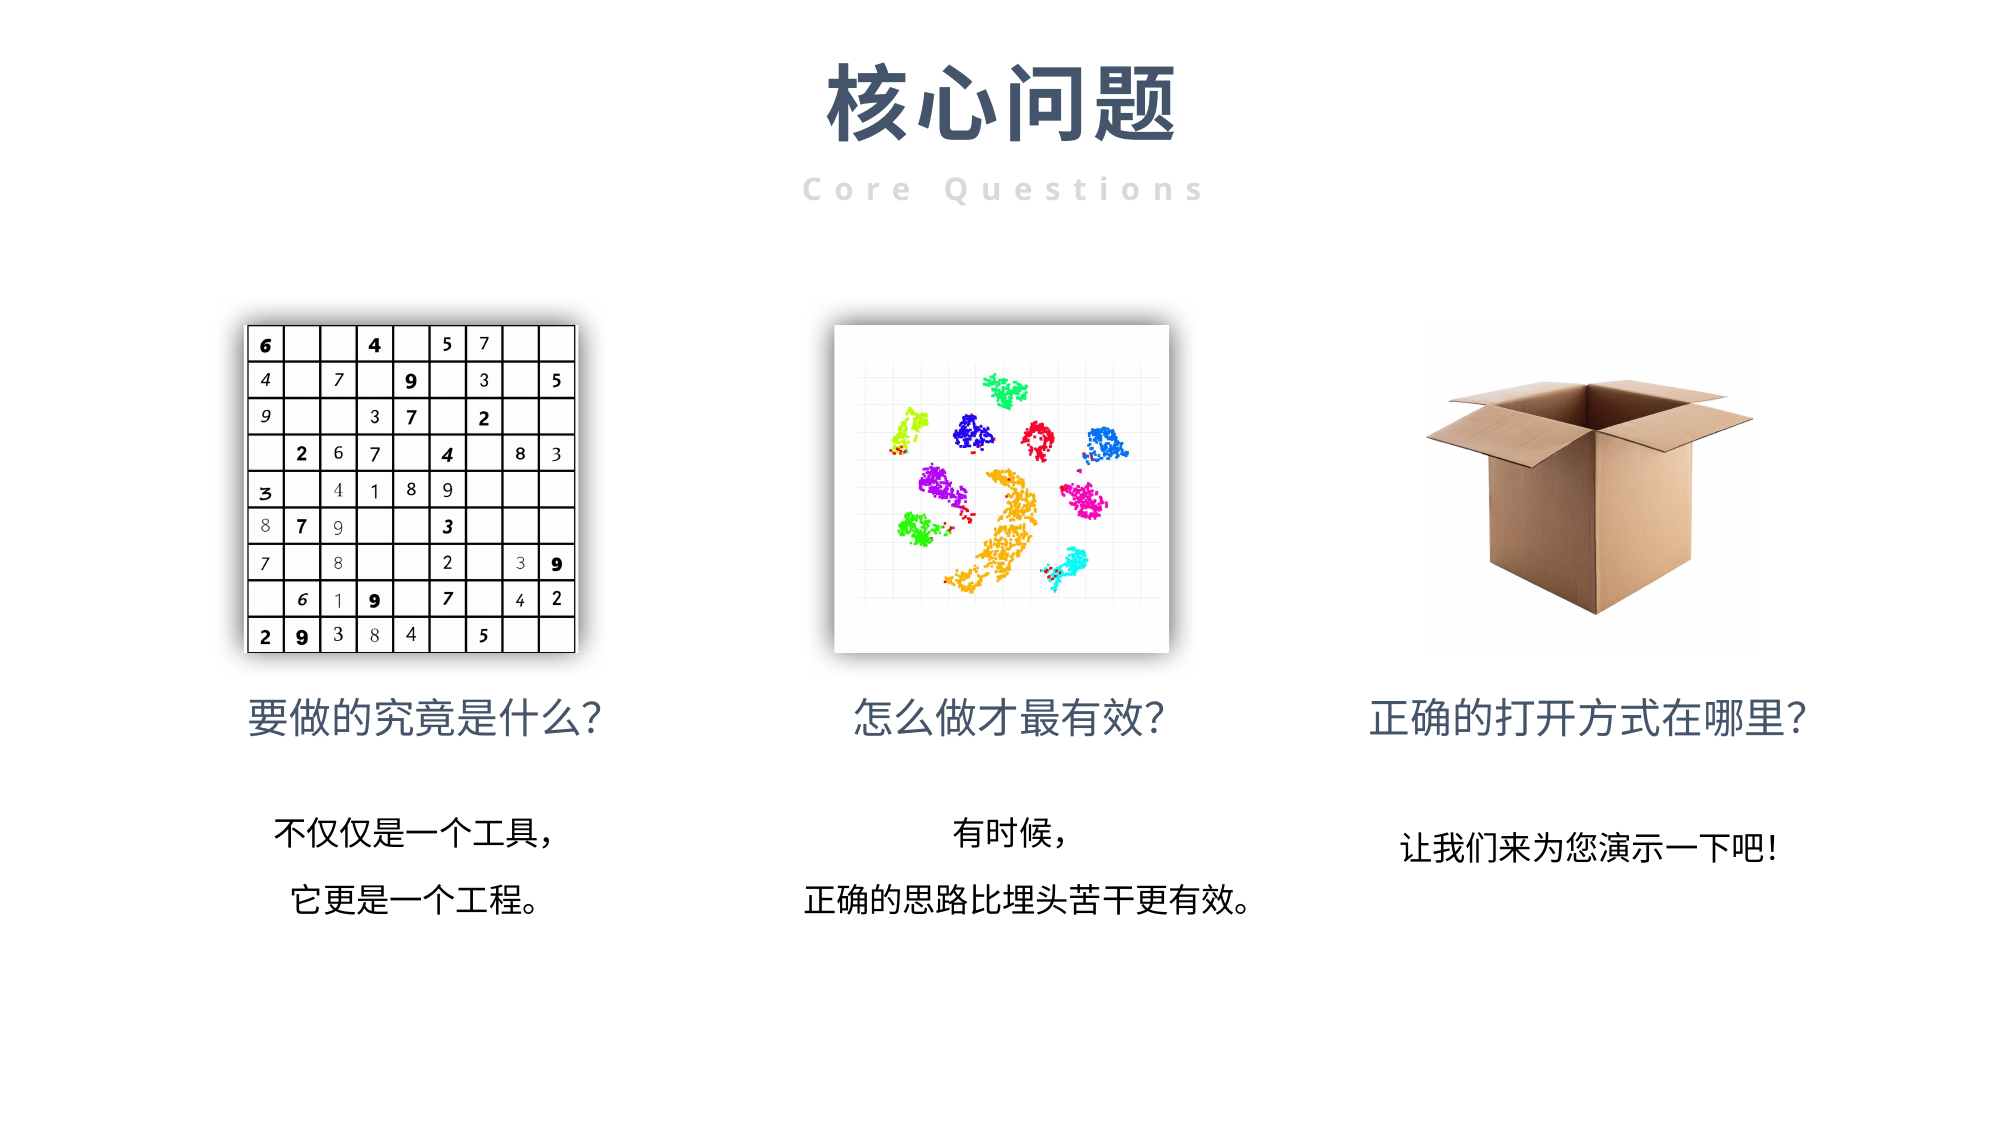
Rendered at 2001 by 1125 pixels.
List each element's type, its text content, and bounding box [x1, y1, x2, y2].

text_box 怎么做才最有效？ [837, 684, 1202, 750]
picture [834, 325, 1170, 653]
text_box 核心问题 [810, 51, 1193, 159]
text_box 让我们来为您演示一下吧！ [1371, 830, 1826, 876]
text_box 正确的打开方式在哪里？ [1354, 684, 1844, 750]
picture [243, 325, 579, 653]
text_box 不仅仅是一个工具， 它更是一个工程。 [205, 783, 641, 928]
text_box Core Questions [801, 129, 1202, 207]
text_box 要做的究竟是什么？ [233, 684, 639, 750]
picture [1423, 325, 1759, 653]
text_box 有时候， 正确的思路比埋头苦干更有效。 [779, 783, 1259, 928]
